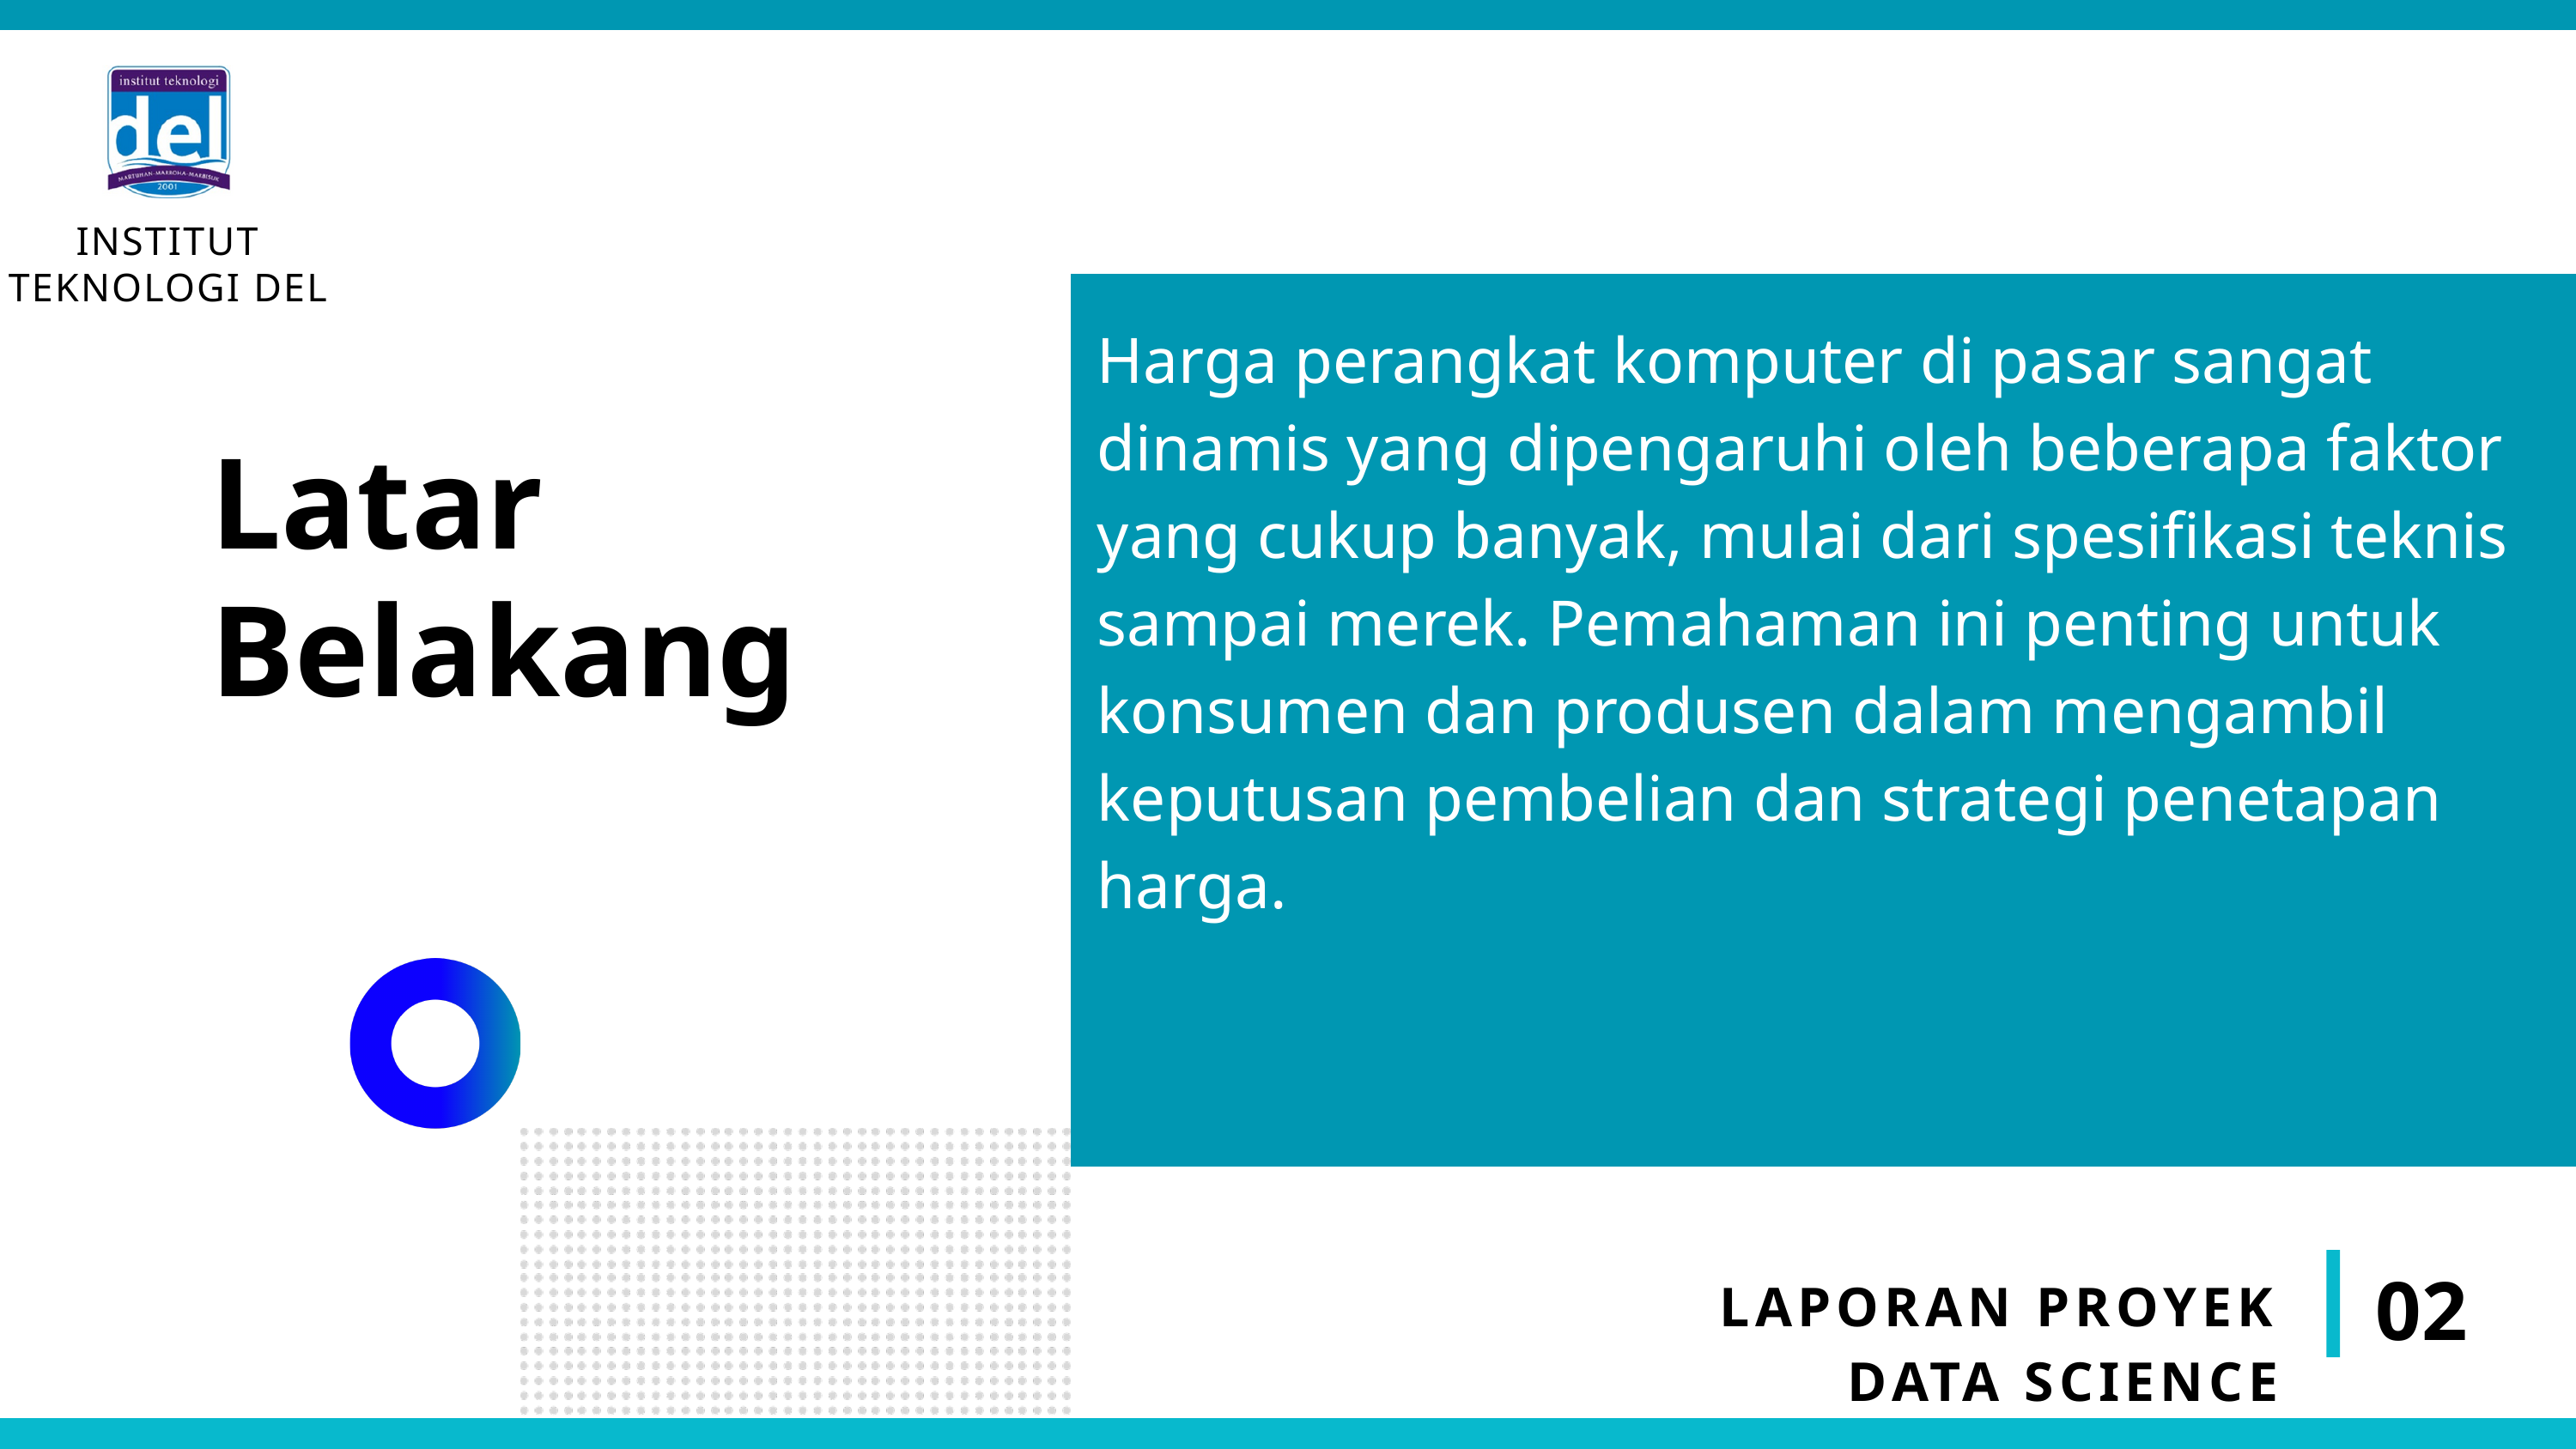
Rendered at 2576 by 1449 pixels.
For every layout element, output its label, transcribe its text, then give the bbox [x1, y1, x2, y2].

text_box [0, 65, 337, 310]
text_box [0, 0, 2576, 31]
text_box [0, 1418, 2576, 1449]
text_box [520, 1128, 1071, 1417]
text_box [349, 958, 521, 1129]
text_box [1070, 273, 2576, 1167]
text_box 02 [2333, 1244, 2468, 1357]
text_box LAPORAN PROYEK DATA SCIENCE [1609, 1262, 2280, 1413]
text_box Latar Belakang [210, 426, 908, 722]
